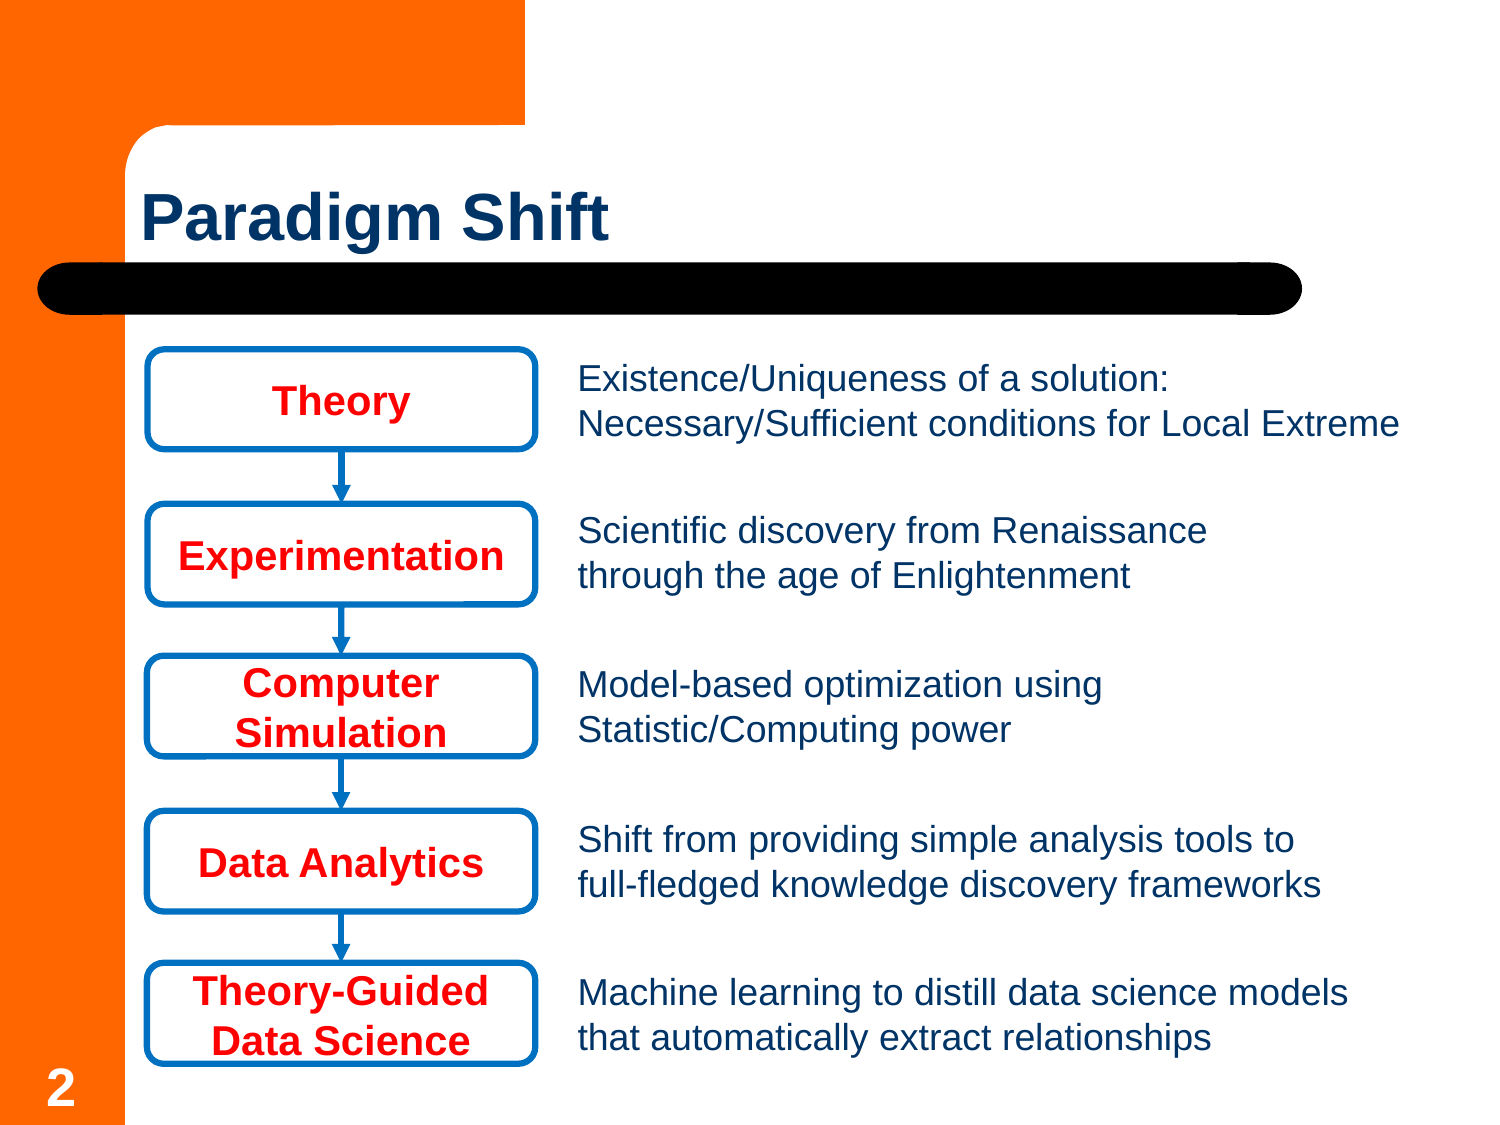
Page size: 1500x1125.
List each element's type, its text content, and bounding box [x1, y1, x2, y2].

text_box Machine learning to distill data science models that automatically extract relationships [562, 960, 1365, 1065]
text_box Theory-Guided Data Science [144, 960, 538, 1066]
text_box Computer Simulation [144, 653, 538, 759]
text_box Existence/Uniqueness of a solution: Necessary/Sufficient conditions for Local Extreme [562, 346, 1425, 451]
text_box Data Analytics [144, 808, 538, 914]
text_box Theory [145, 347, 538, 452]
text_box Shift from providing simple analysis tools to full-fledged knowledge discovery frameworks [562, 808, 1341, 913]
text_box Model-based optimization using Statistic/Computing power [562, 652, 1152, 758]
text_box Scientific discovery from Renaissance through the age of Enlightenment [562, 498, 1247, 604]
text_box Experimentation [145, 501, 538, 607]
slide_number 2 [13, 1044, 111, 1125]
title Paradigm Shift [125, 125, 1425, 263]
